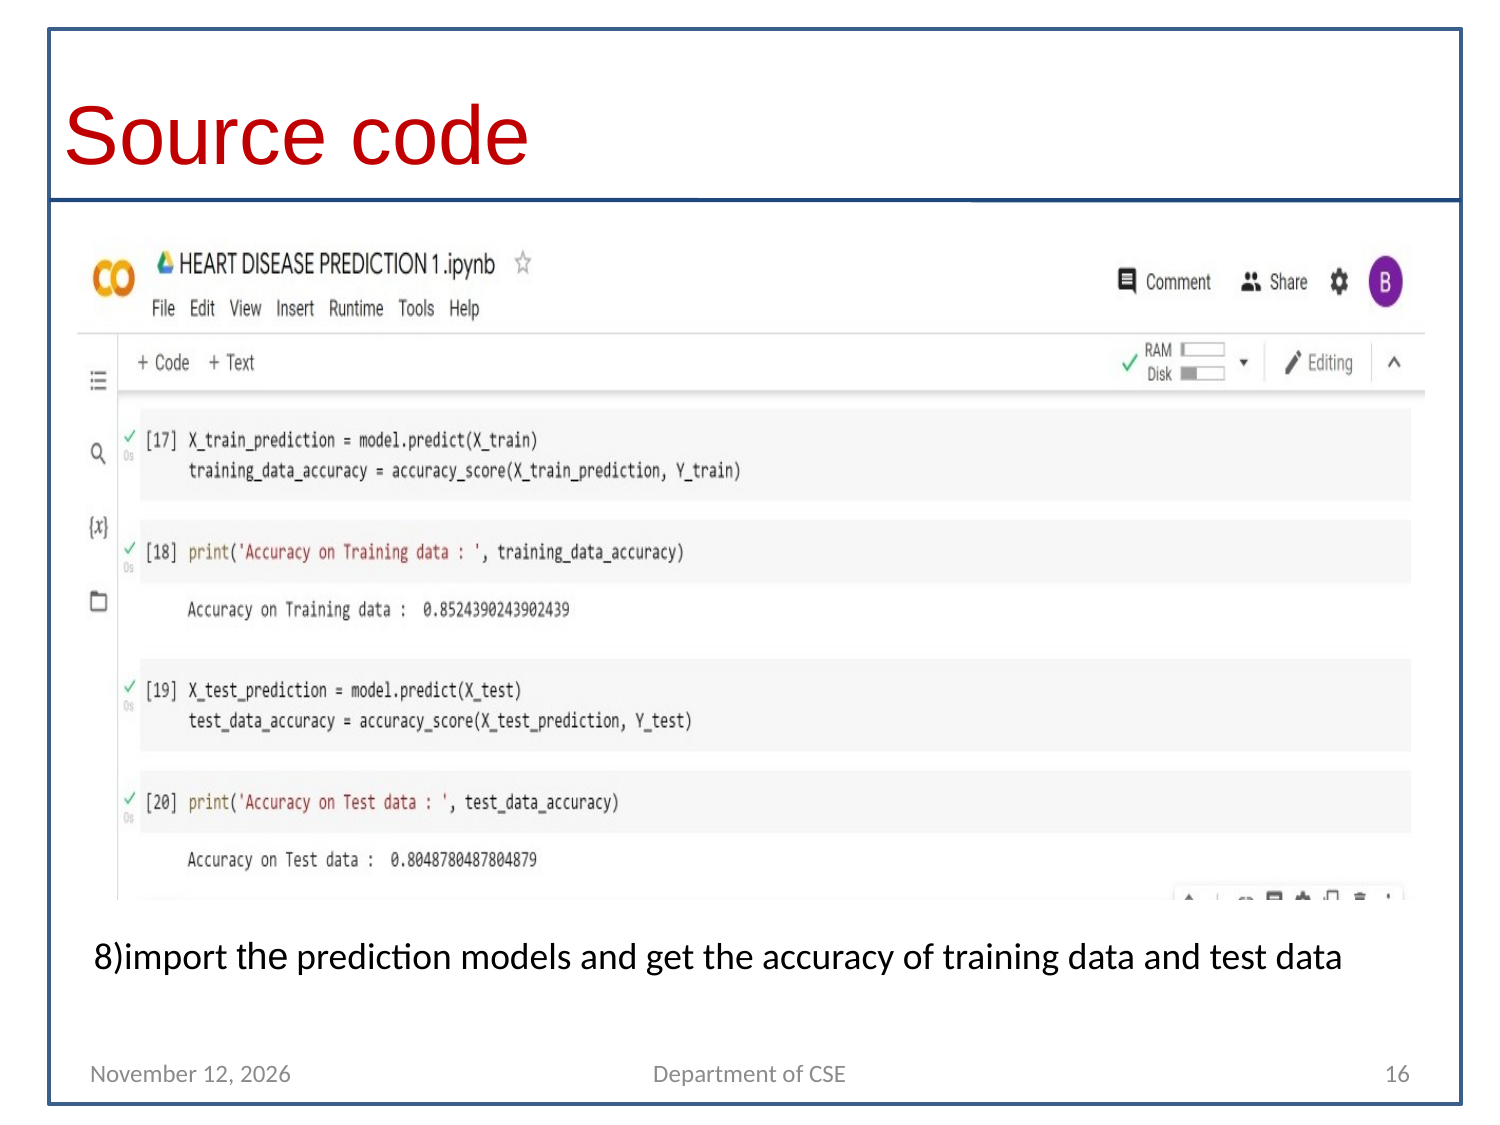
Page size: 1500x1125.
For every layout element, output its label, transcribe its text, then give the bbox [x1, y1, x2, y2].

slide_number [75, 1042, 425, 1103]
title Source code [49, 37, 1399, 225]
slide_number 16 [1074, 1042, 1425, 1103]
text_box 8)import the prediction models and get the accuracy of training data and test data [79, 924, 1427, 985]
footer Department of CSE [512, 1042, 988, 1103]
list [77, 237, 1426, 901]
